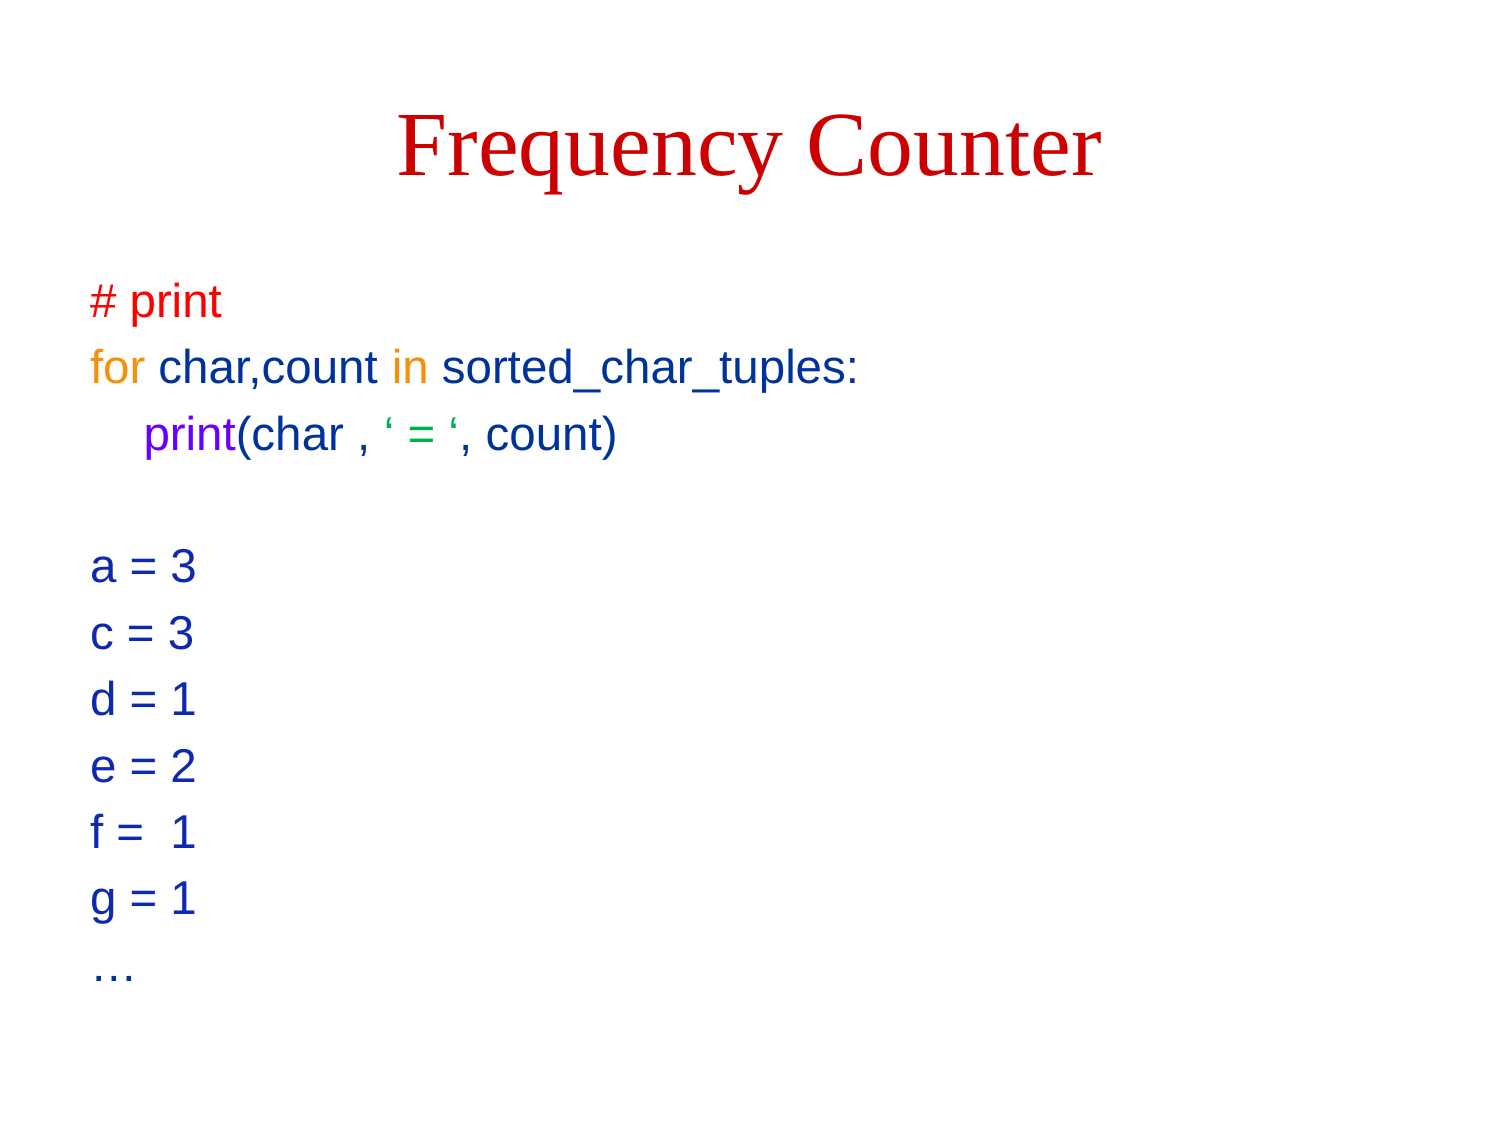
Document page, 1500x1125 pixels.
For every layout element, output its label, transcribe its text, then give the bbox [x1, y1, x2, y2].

list # print for char,count in sorted_char_tuples: print(char , ‘ = ‘, count) a = 3 c = 3 d = 1 e = 2 f = 1 g = 1 … [75, 262, 1425, 1005]
title Frequency Counter [75, 45, 1425, 233]
